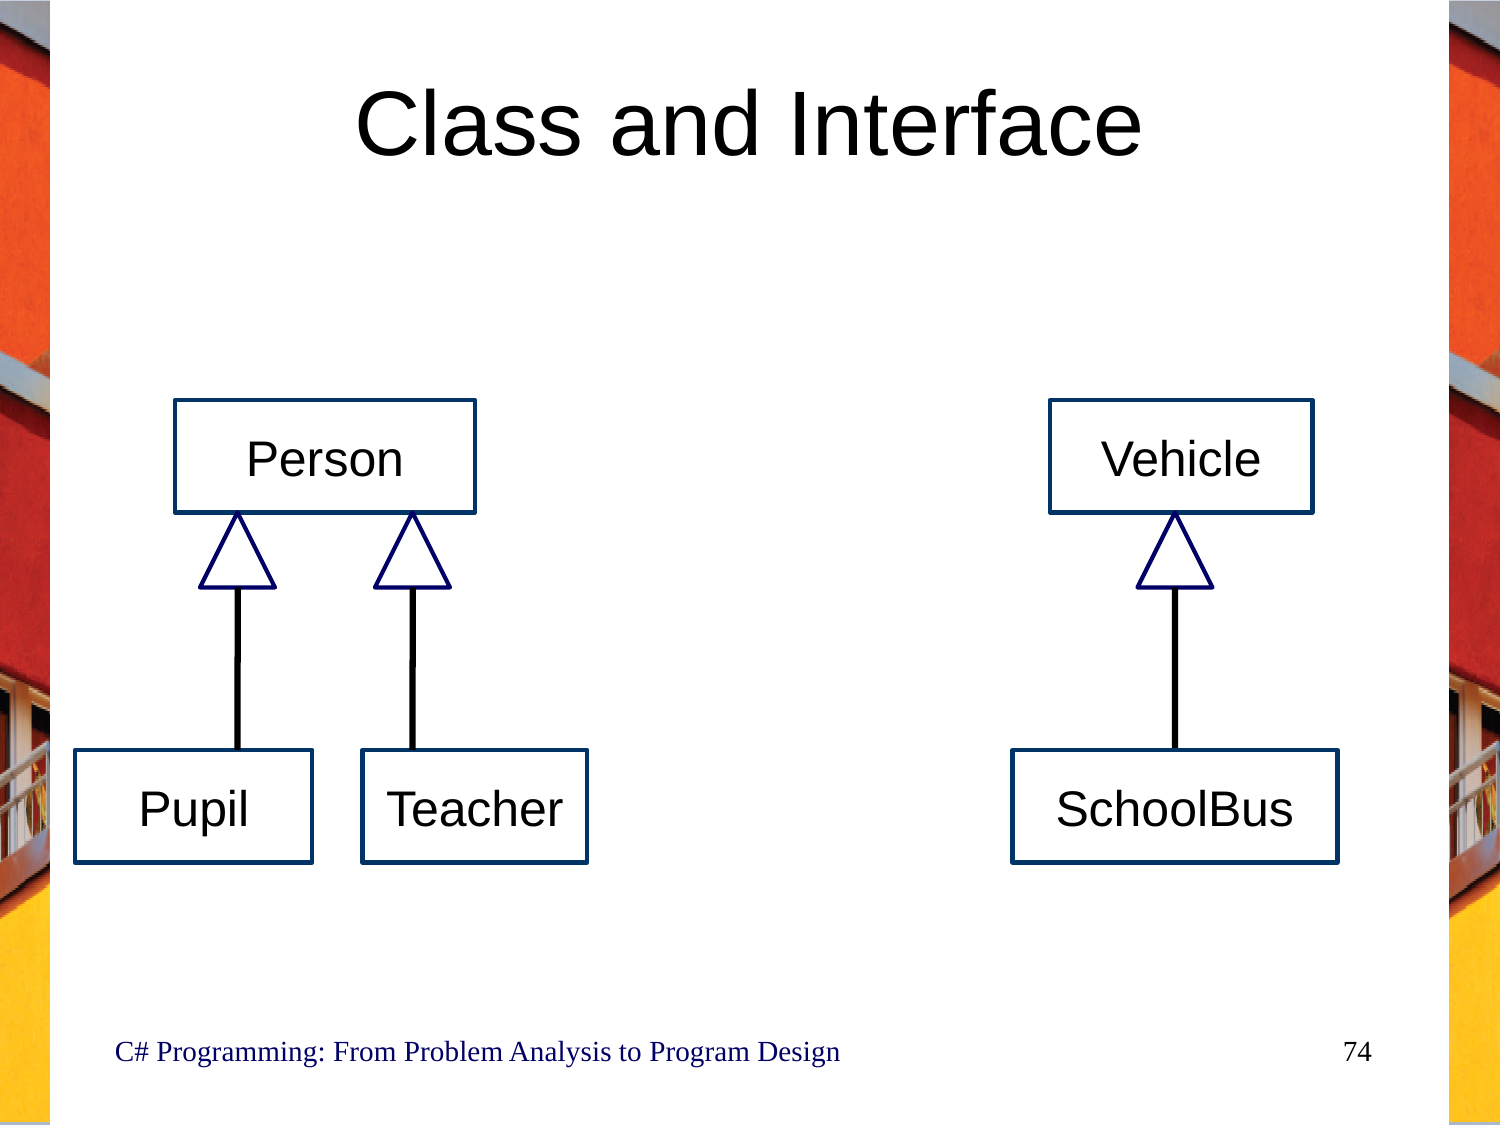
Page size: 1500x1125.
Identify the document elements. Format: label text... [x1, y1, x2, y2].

text_box [373, 510, 452, 590]
slide_number 74 [1074, 1024, 1388, 1101]
title Class and Interface [74, 24, 1426, 213]
picture [1449, 0, 1500, 1125]
footer C# Programming: From Problem Analysis to Program Design [99, 1024, 988, 1101]
text_box Vehicle [1048, 398, 1315, 515]
text_box [198, 510, 277, 590]
text_box Person [173, 398, 477, 515]
text_box Teacher [360, 748, 589, 865]
text_box Pupil [73, 748, 314, 865]
text_box SchoolBus [1010, 748, 1340, 865]
picture [0, 0, 50, 1125]
text_box [1135, 510, 1215, 590]
